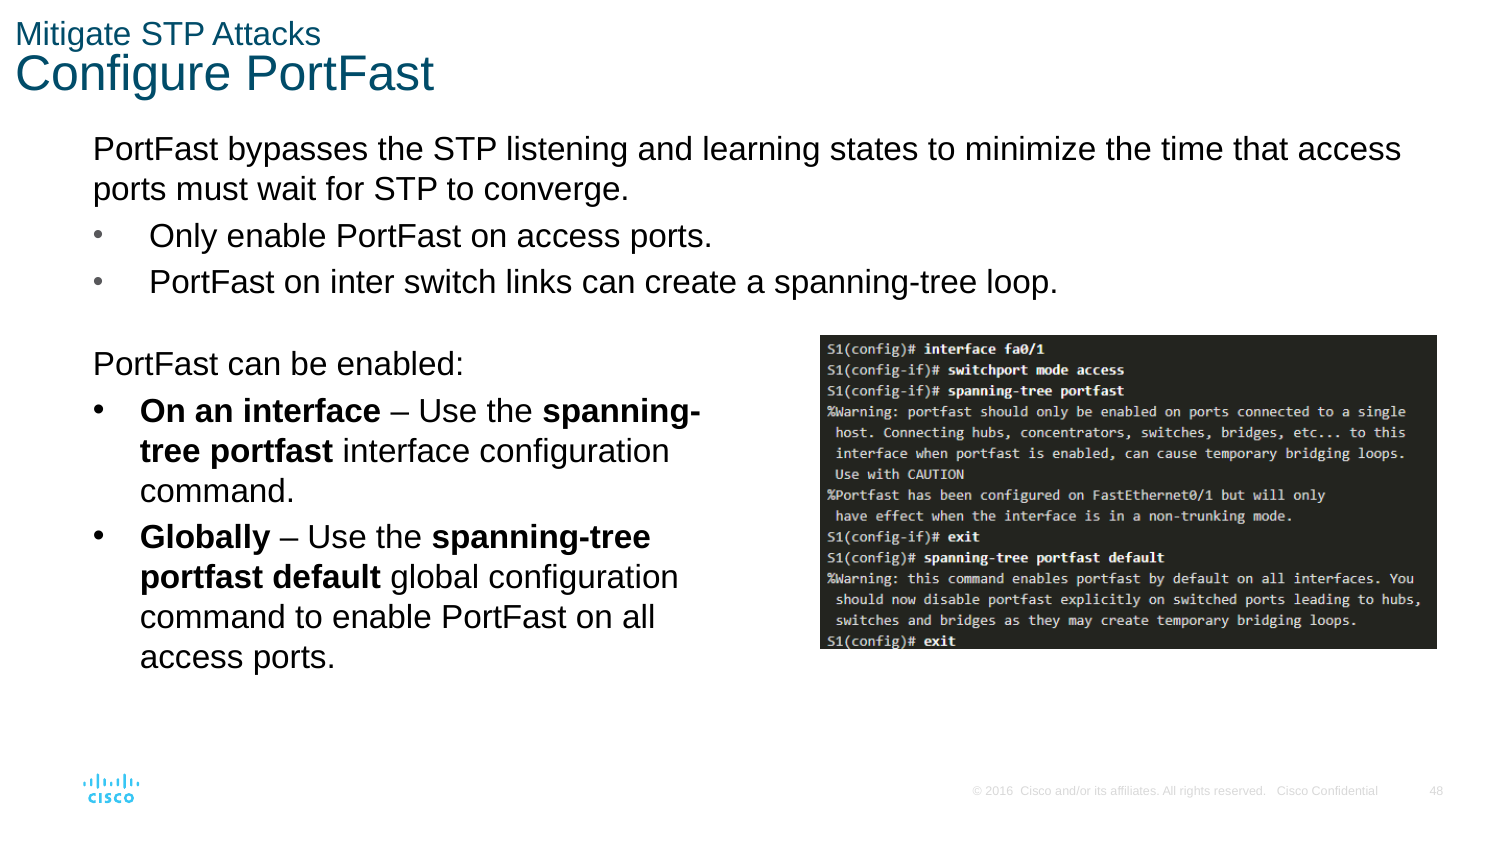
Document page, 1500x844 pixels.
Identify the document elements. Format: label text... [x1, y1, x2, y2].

title Mitigate STP Attacks Configure PortFast [0, 0, 1369, 121]
list PortFast bypasses the STP listening and learning states to minimize the time that access ports must wait for STP to converge. Only enable PortFast on access ports. PortFast on inter switch links can create a spanning-tree loop. [77, 120, 1437, 336]
picture [820, 334, 1437, 649]
text_box PortFast can be enabled: On an interface – Use the spanning-tree portfast interface configuration command. Globally – Use the spanning-tree portfast default global configuration command to enable PortFast on all access ports. [77, 335, 777, 700]
